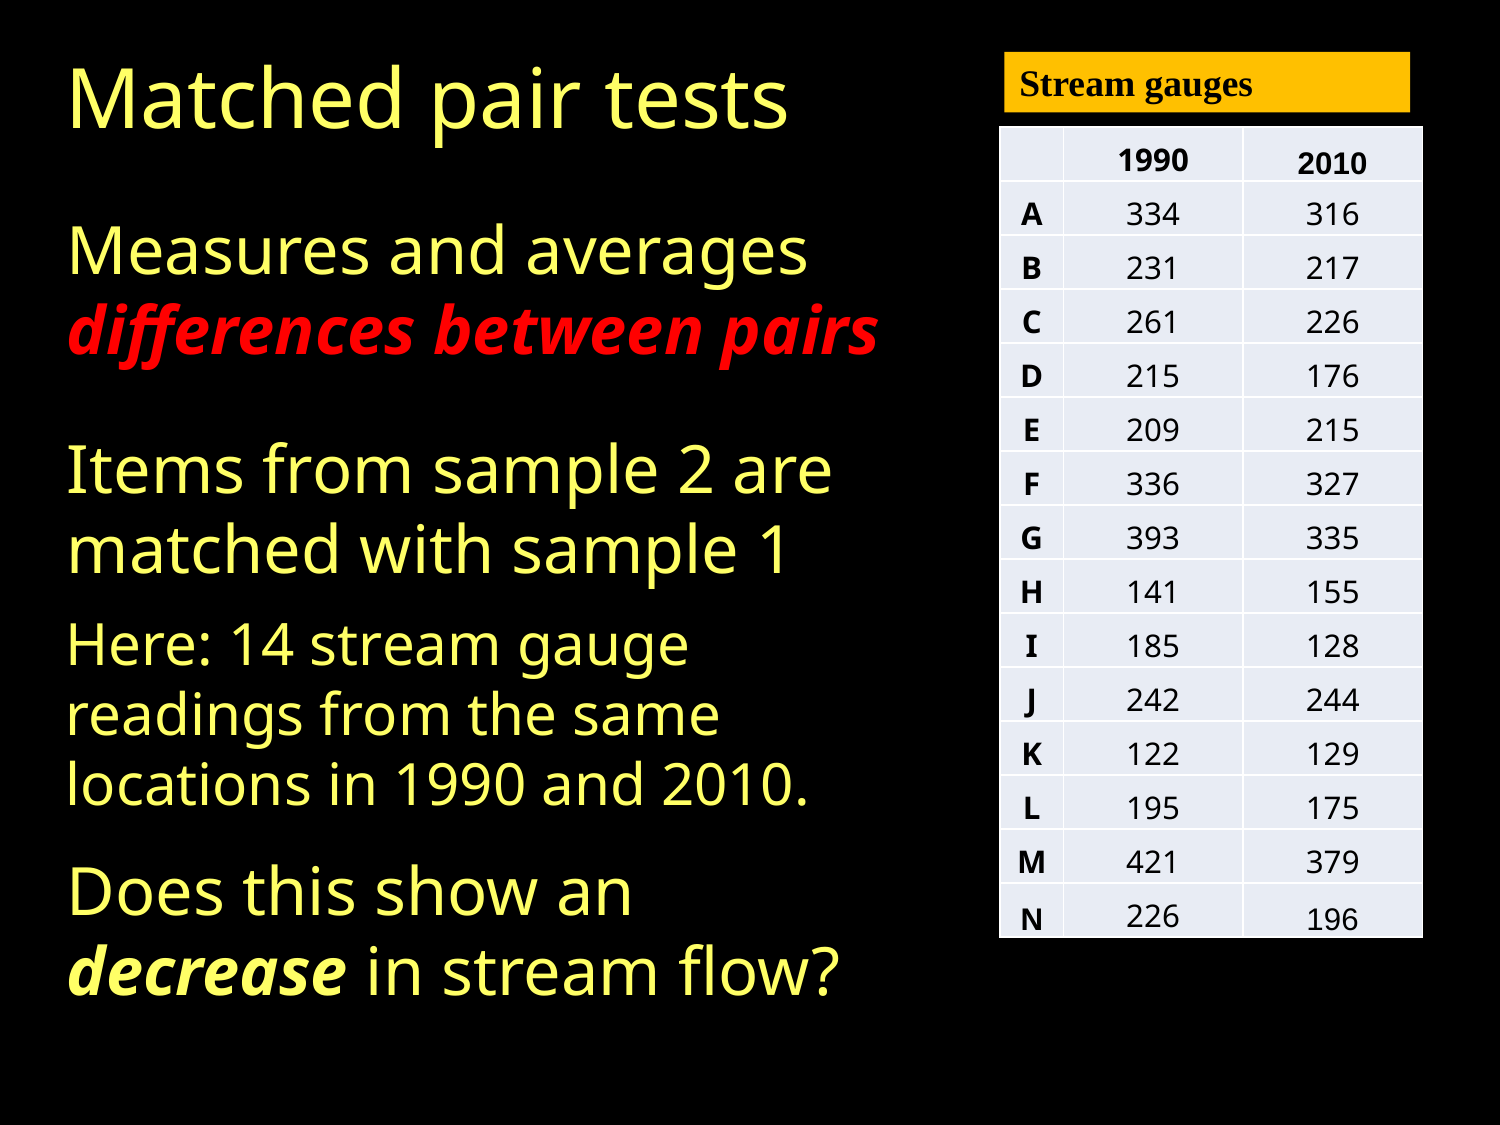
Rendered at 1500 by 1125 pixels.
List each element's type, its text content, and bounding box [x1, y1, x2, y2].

table_cell E [1001, 398, 1063, 450]
table_cell 226 [1244, 290, 1422, 342]
table_cell 327 [1244, 452, 1422, 504]
table_cell 217 [1244, 236, 1422, 288]
table_cell 122 [1064, 722, 1242, 774]
table_cell H [1001, 560, 1063, 612]
table_cell 226 [1064, 884, 1242, 936]
table_cell 155 [1244, 560, 1422, 612]
table_cell 215 [1064, 344, 1242, 396]
table_cell 195 [1064, 776, 1242, 828]
text_box Stream gauges [1004, 51, 1411, 113]
table_cell B [1001, 236, 1063, 288]
table_cell 334 [1064, 182, 1242, 234]
table_cell 335 [1244, 506, 1422, 558]
table_cell 185 [1064, 614, 1242, 666]
table_cell A [1001, 182, 1063, 234]
text_box Here: 14 stream gauge readings from the same locations in 1990 and 2010. [50, 599, 926, 828]
table_cell L [1001, 776, 1063, 828]
table_cell 209 [1064, 398, 1242, 450]
text_box Measures and averages differences between pairs Items from sample 2 are matched with sample 1 [51, 199, 925, 599]
table_cell M [1001, 830, 1063, 882]
table_cell 176 [1244, 344, 1422, 396]
table_header [1001, 128, 1063, 180]
table_cell 231 [1064, 236, 1242, 288]
text_box Matched pair tests [50, 37, 906, 154]
table_cell 141 [1064, 560, 1242, 612]
table_cell J [1001, 668, 1063, 720]
table_cell 336 [1064, 452, 1242, 504]
table_cell K [1001, 722, 1063, 774]
table_cell 393 [1064, 506, 1242, 558]
table_cell 316 [1244, 182, 1422, 234]
table_header 2010 [1244, 128, 1422, 180]
table_cell 244 [1244, 668, 1422, 720]
table_cell 196 [1244, 884, 1422, 936]
table_cell 129 [1244, 722, 1422, 774]
table_cell 215 [1244, 398, 1422, 450]
table_cell 128 [1244, 614, 1422, 666]
table_cell 421 [1064, 830, 1242, 882]
table_cell D [1001, 344, 1063, 396]
text_box Does this show an decrease in stream flow? [51, 841, 865, 938]
table_cell C [1001, 290, 1063, 342]
table_cell G [1001, 506, 1063, 558]
table_cell 261 [1064, 290, 1242, 342]
table_cell F [1001, 452, 1063, 504]
table_cell I [1001, 614, 1063, 666]
table_header 1990 [1064, 128, 1242, 180]
table_cell 175 [1244, 776, 1422, 828]
table_cell 379 [1244, 830, 1422, 882]
table_cell 242 [1064, 668, 1242, 720]
table_cell N [1001, 884, 1063, 936]
